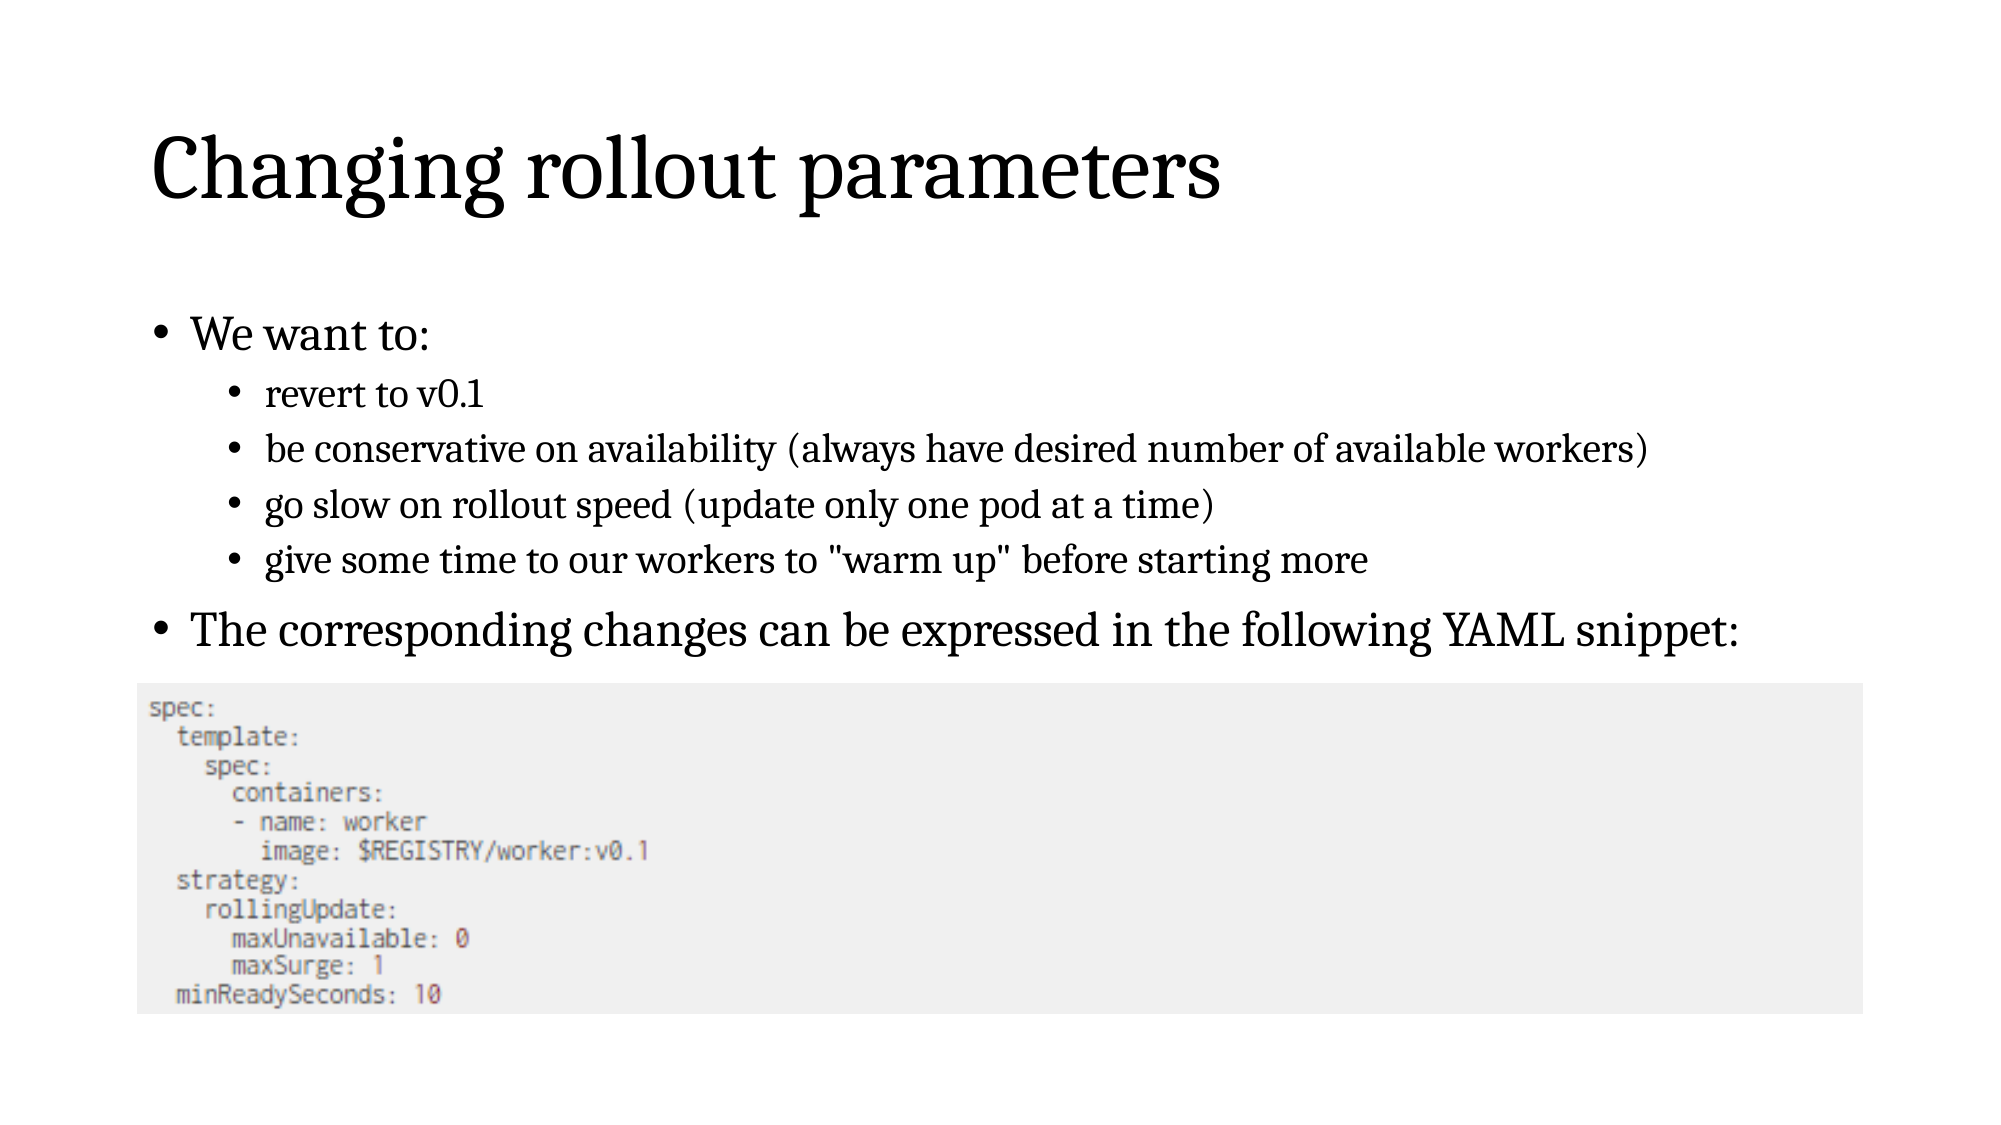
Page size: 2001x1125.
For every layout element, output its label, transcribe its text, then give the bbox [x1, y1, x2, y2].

picture [137, 683, 1863, 1014]
list We want to: revert to v0.1 be conservative on availability (always have desired number of available workers) go slow on rollout speed (update only one pod at a time) give some time to our workers to "warm up" before starting more The corresponding changes can be expressed in the following YAML snippet: [137, 299, 1863, 683]
title Changing rollout parameters [137, 59, 1863, 278]
